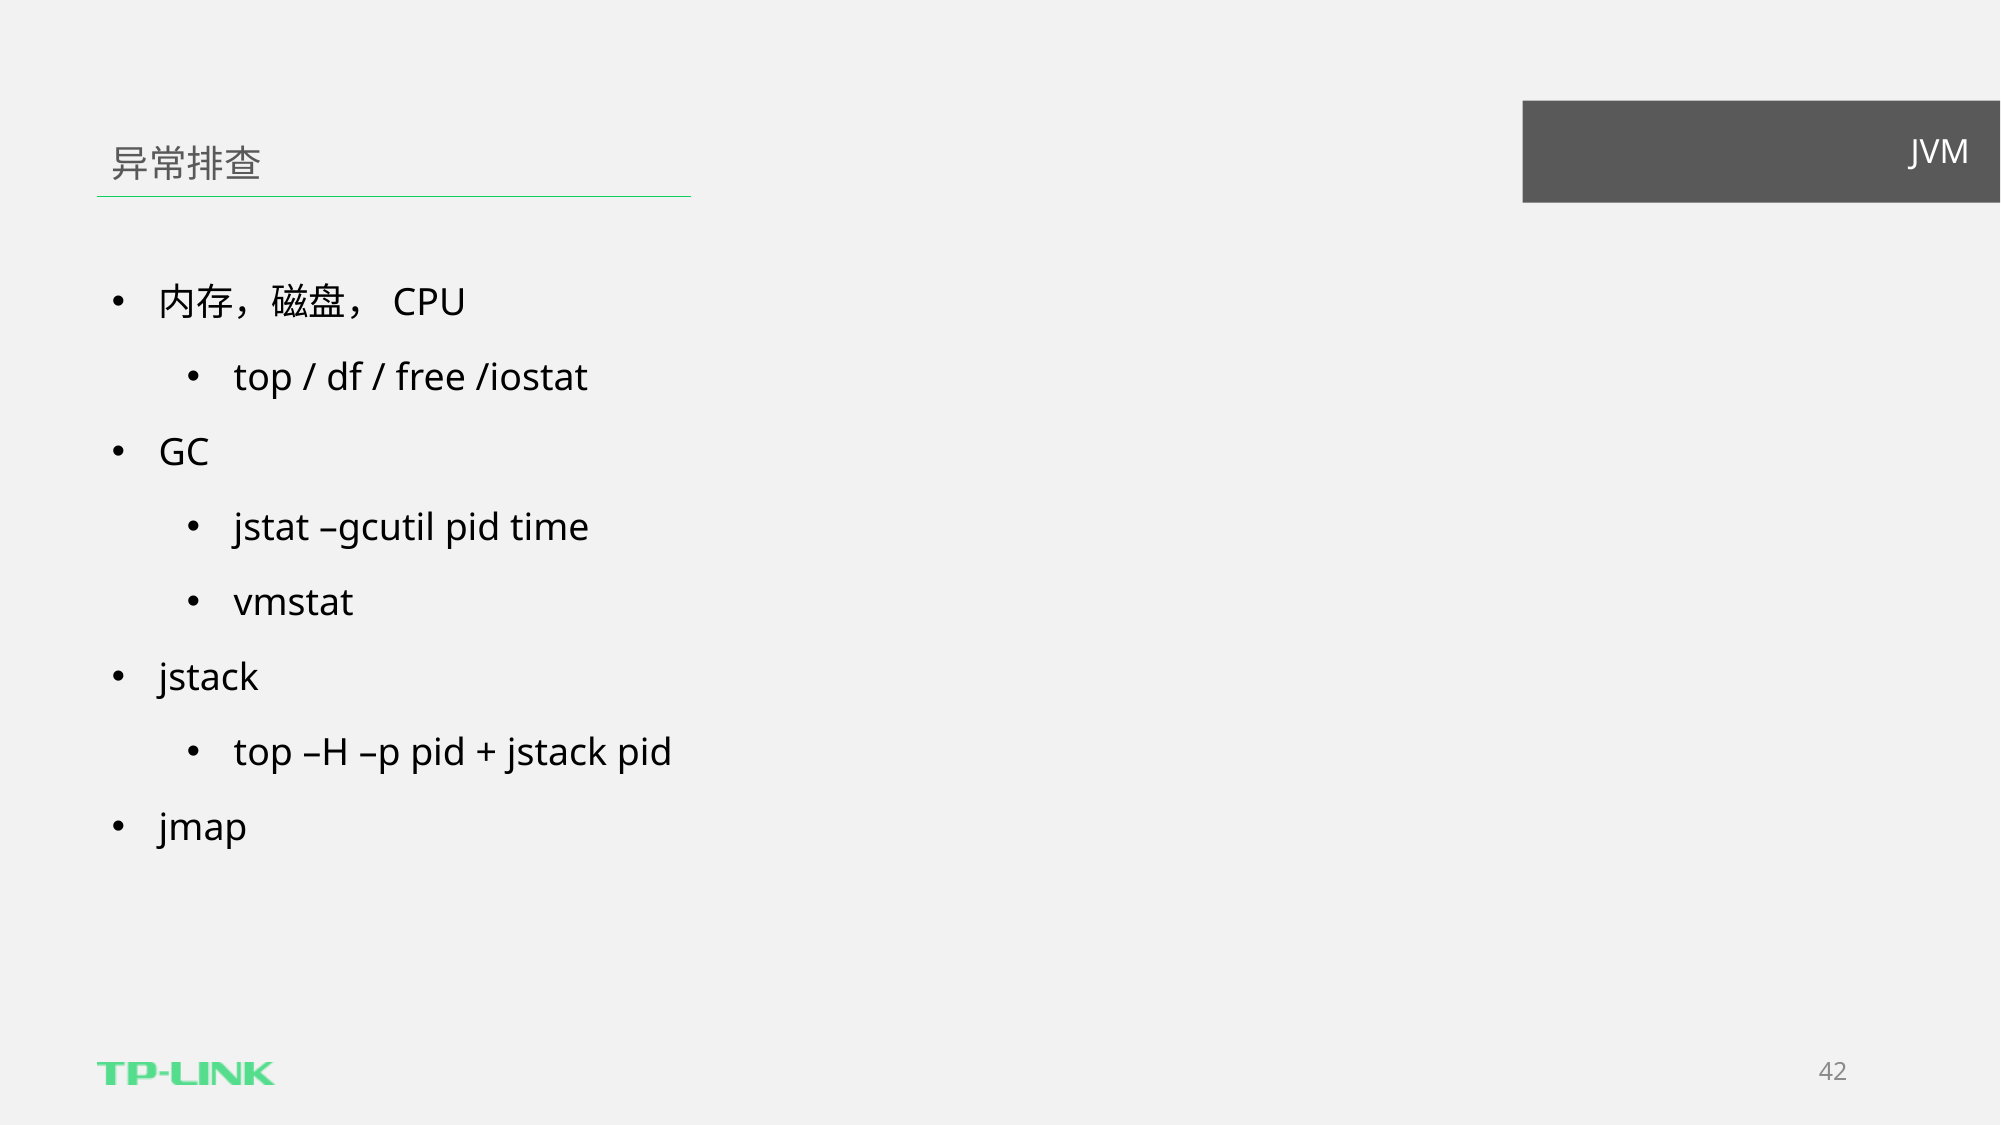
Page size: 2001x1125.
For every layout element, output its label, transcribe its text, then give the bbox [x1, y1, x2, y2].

title 异常排查 [97, 138, 691, 197]
list JVM [1568, 127, 1985, 181]
slide_number 42 [1735, 1042, 1863, 1103]
picture [97, 1062, 275, 1085]
text_box 内存，磁盘，CPU top / df / free /iostat GC jstat –gcutil pid time vmstat jstack top –H –p pid + jstack pid jmap [97, 247, 1968, 1010]
